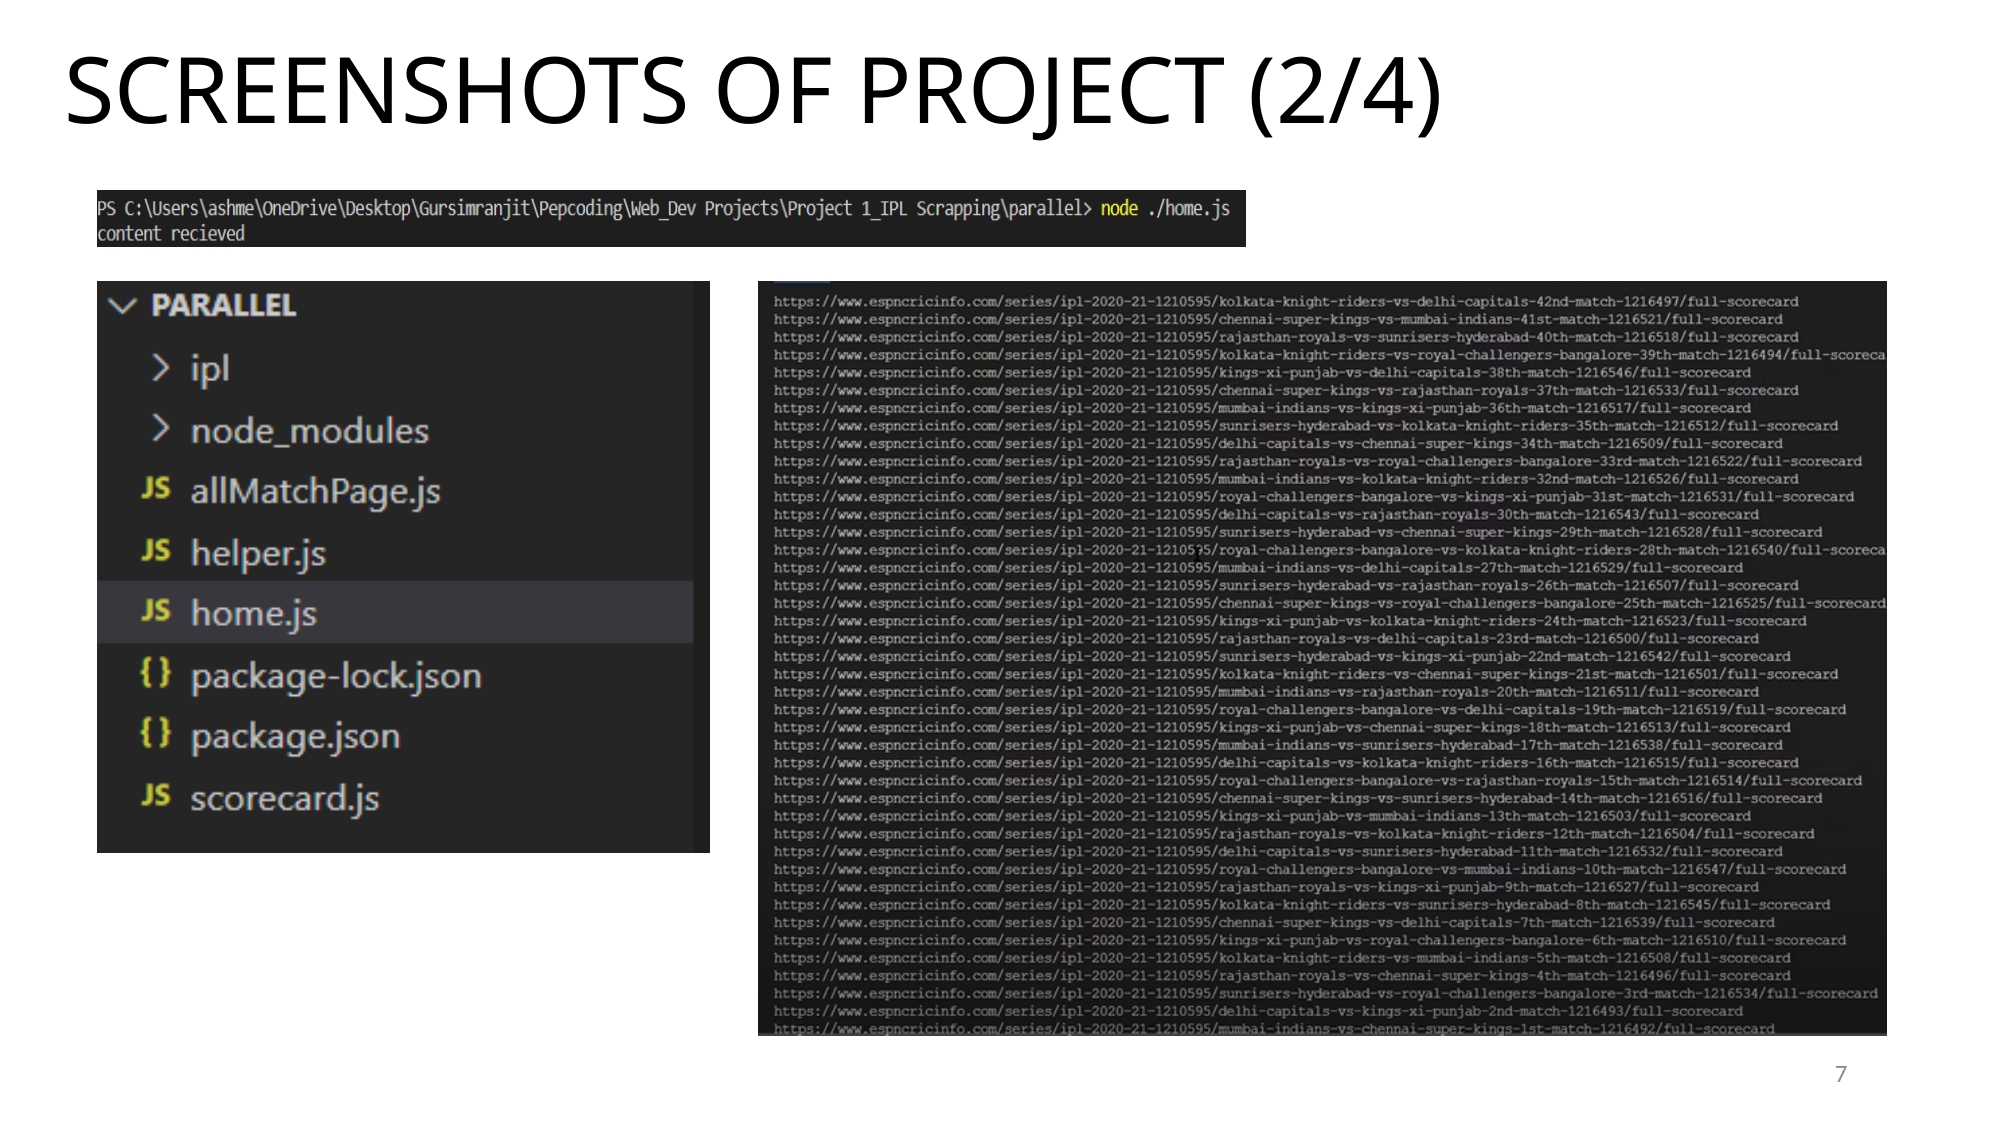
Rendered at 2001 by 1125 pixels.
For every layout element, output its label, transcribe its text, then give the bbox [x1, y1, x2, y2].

slide_number 7 [1412, 1042, 1863, 1103]
picture [97, 190, 1246, 247]
picture [757, 281, 1887, 1036]
title SCREENSHOTS OF PROJECT (2/4) [49, 31, 1775, 156]
picture [97, 281, 710, 853]
